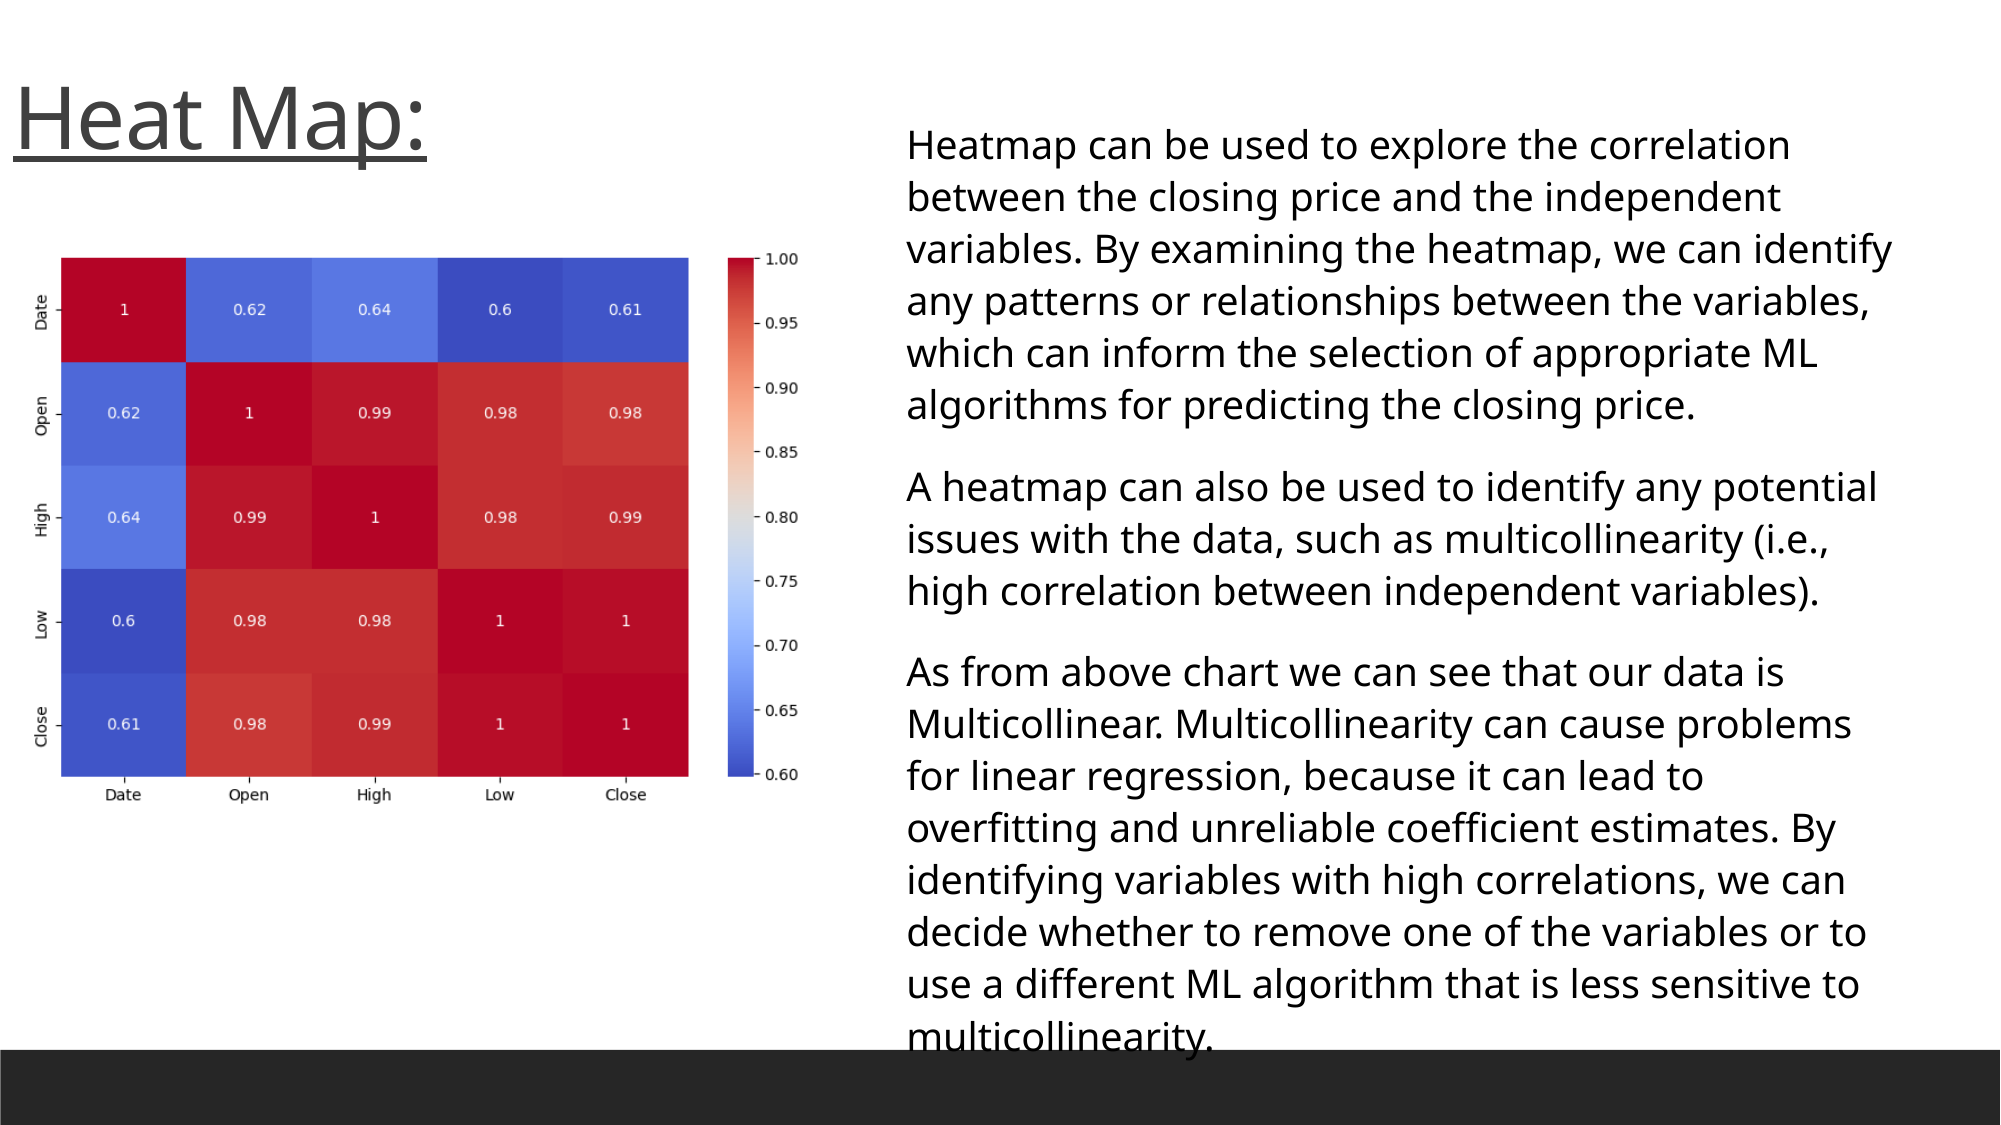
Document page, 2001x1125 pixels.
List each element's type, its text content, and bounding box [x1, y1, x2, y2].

picture [23, 240, 810, 816]
text_box Heatmap can be used to explore the correlation between the closing price and the independent variables. By examining the heatmap, we can identify any patterns or relationships between the variables, which can inform the selection of appropriate ML algorithms for predicting the closing price. A heatmap can also be used to identify any potential issues with the data, such as multicollinearity (i.e., high correlation between independent variables). As from above chart we can see that our data is Multicollinear. Multicollinearity can cause problems for linear regression, because it can lead to overfitting and unreliable coefficient estimates. By identifying variables with high correlations, we can decide whether to remove one of the variables or to use a different ML algorithm that is less sensitive to multicollinearity. [876, 107, 1917, 1077]
text_box Heat Map: [0, 66, 679, 176]
